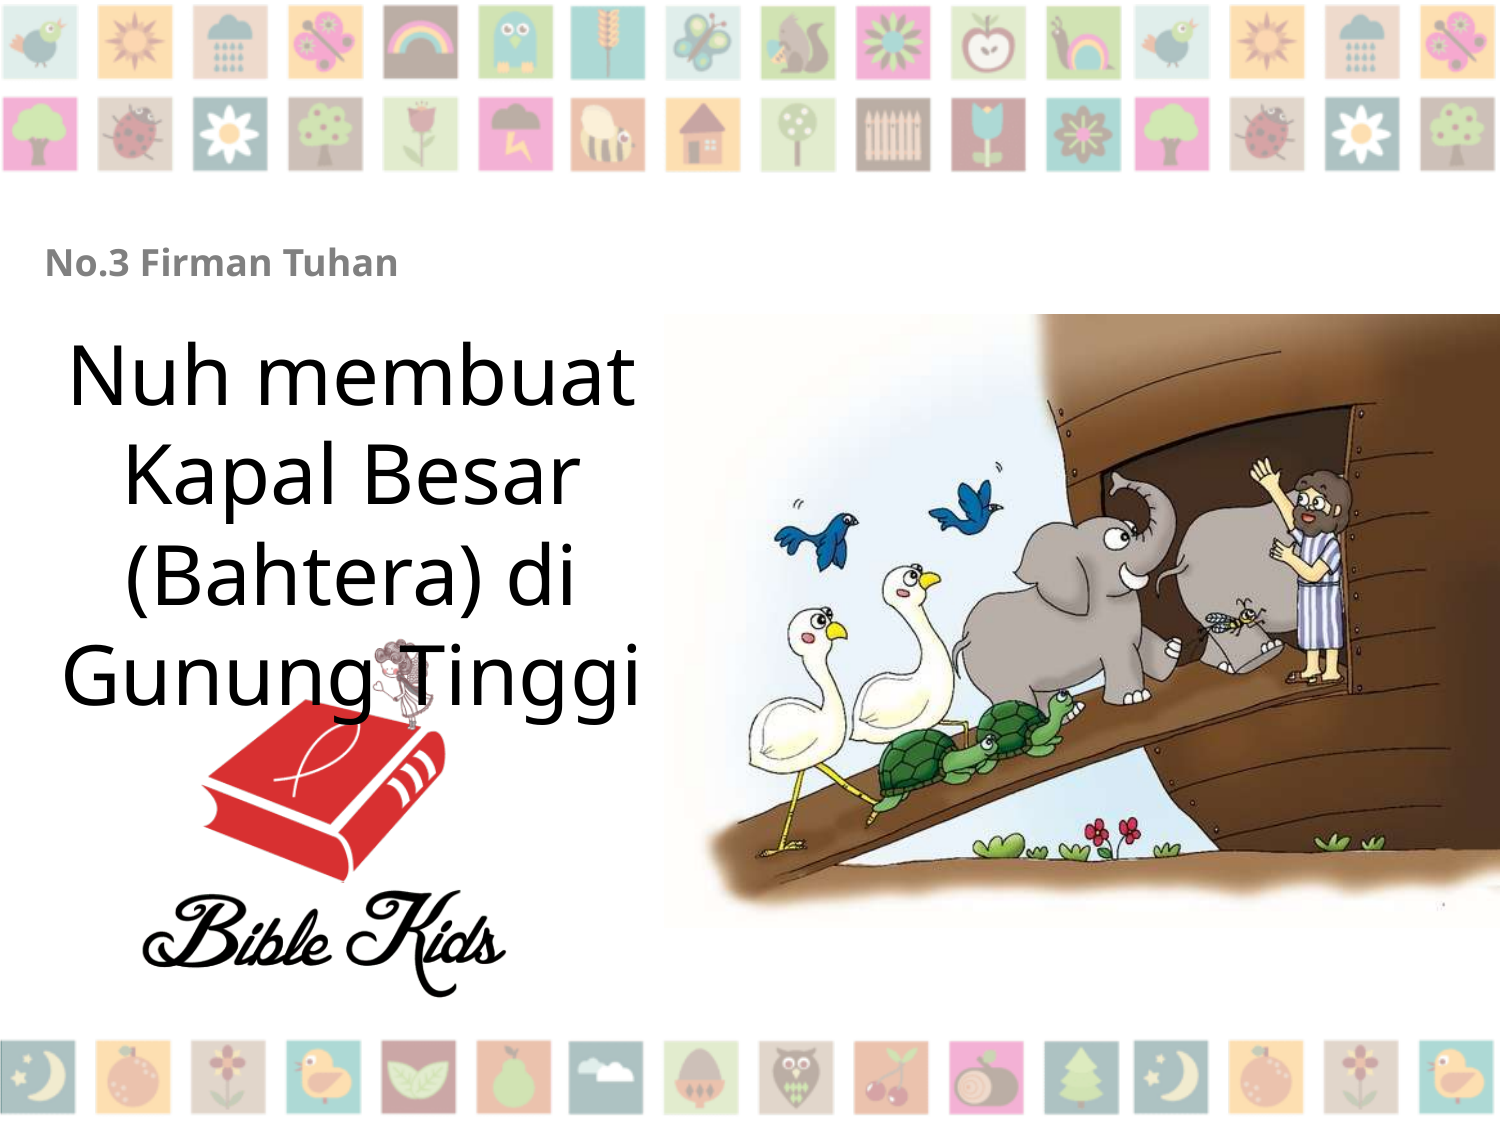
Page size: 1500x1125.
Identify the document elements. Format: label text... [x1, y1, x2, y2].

text_box No.3 Firman Tuhan [29, 231, 491, 292]
picture [664, 314, 1500, 928]
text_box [0, 1028, 1500, 1118]
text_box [0, 3, 1500, 181]
text_box Nuh membuat Kapal Besar (Bahtera) di Gunung Tinggi [29, 314, 662, 730]
picture [117, 600, 544, 1027]
